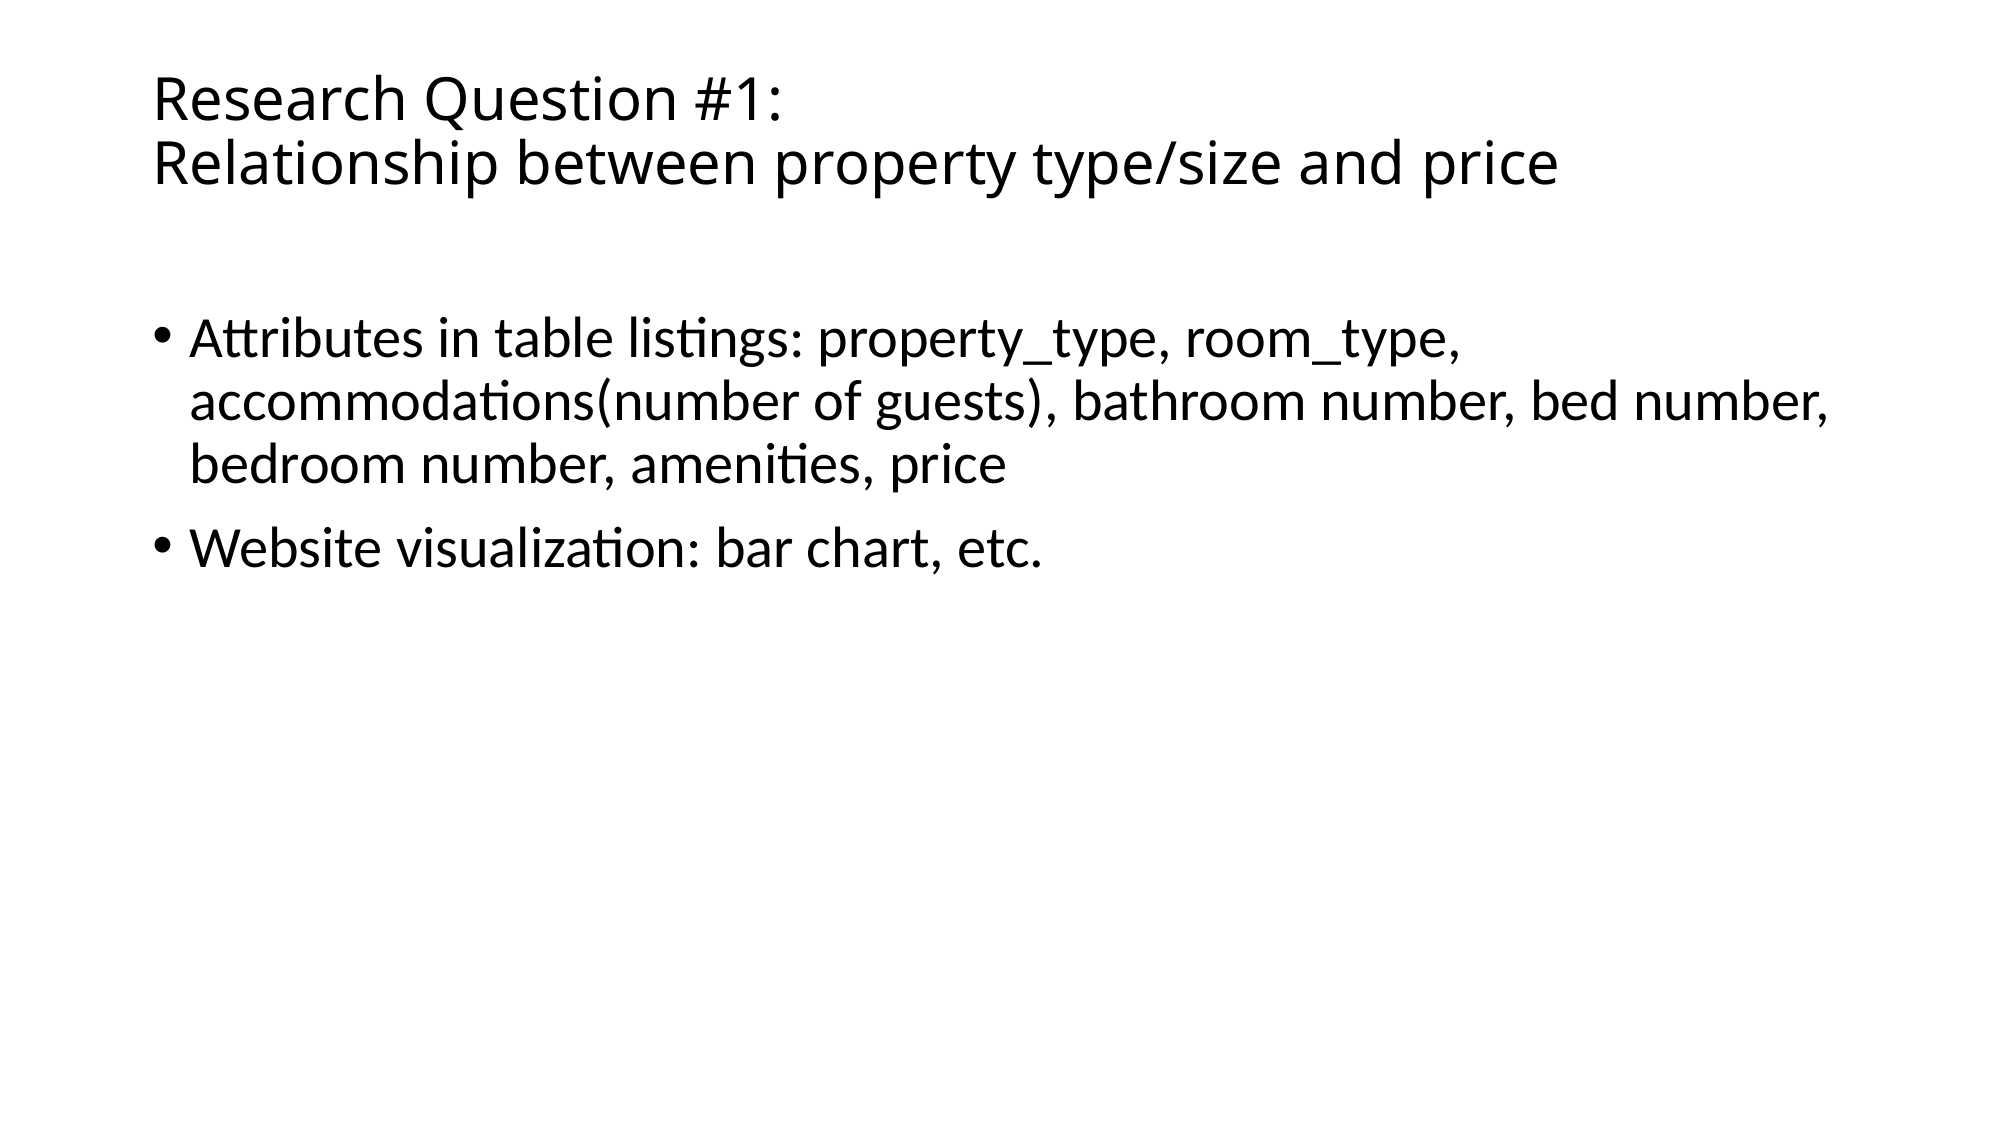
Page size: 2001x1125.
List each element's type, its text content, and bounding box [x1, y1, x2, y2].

title Research Question #1: Relationship between property type/size and price [137, 59, 1863, 278]
list Attributes in table listings: property_type, room_type, accommodations(number of guests), bathroom number, bed number, bedroom number, amenities, price Website visualization: bar chart, etc. [137, 299, 1863, 622]
